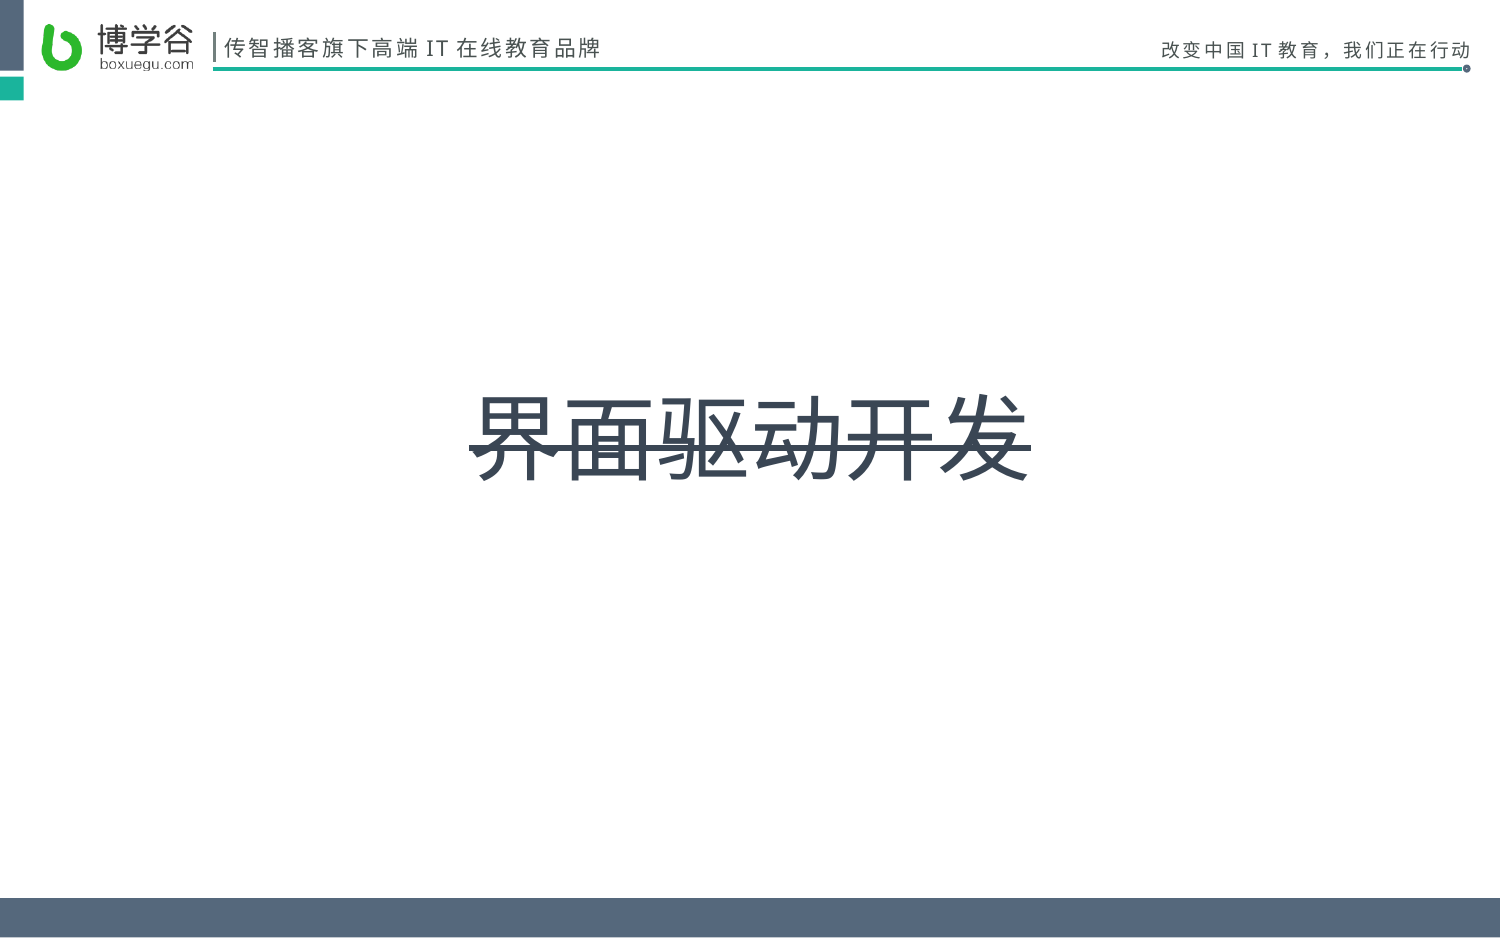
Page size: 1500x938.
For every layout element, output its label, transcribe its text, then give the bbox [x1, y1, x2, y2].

title 界面驱动开发 [85, 324, 1415, 561]
picture [41, 23, 193, 71]
